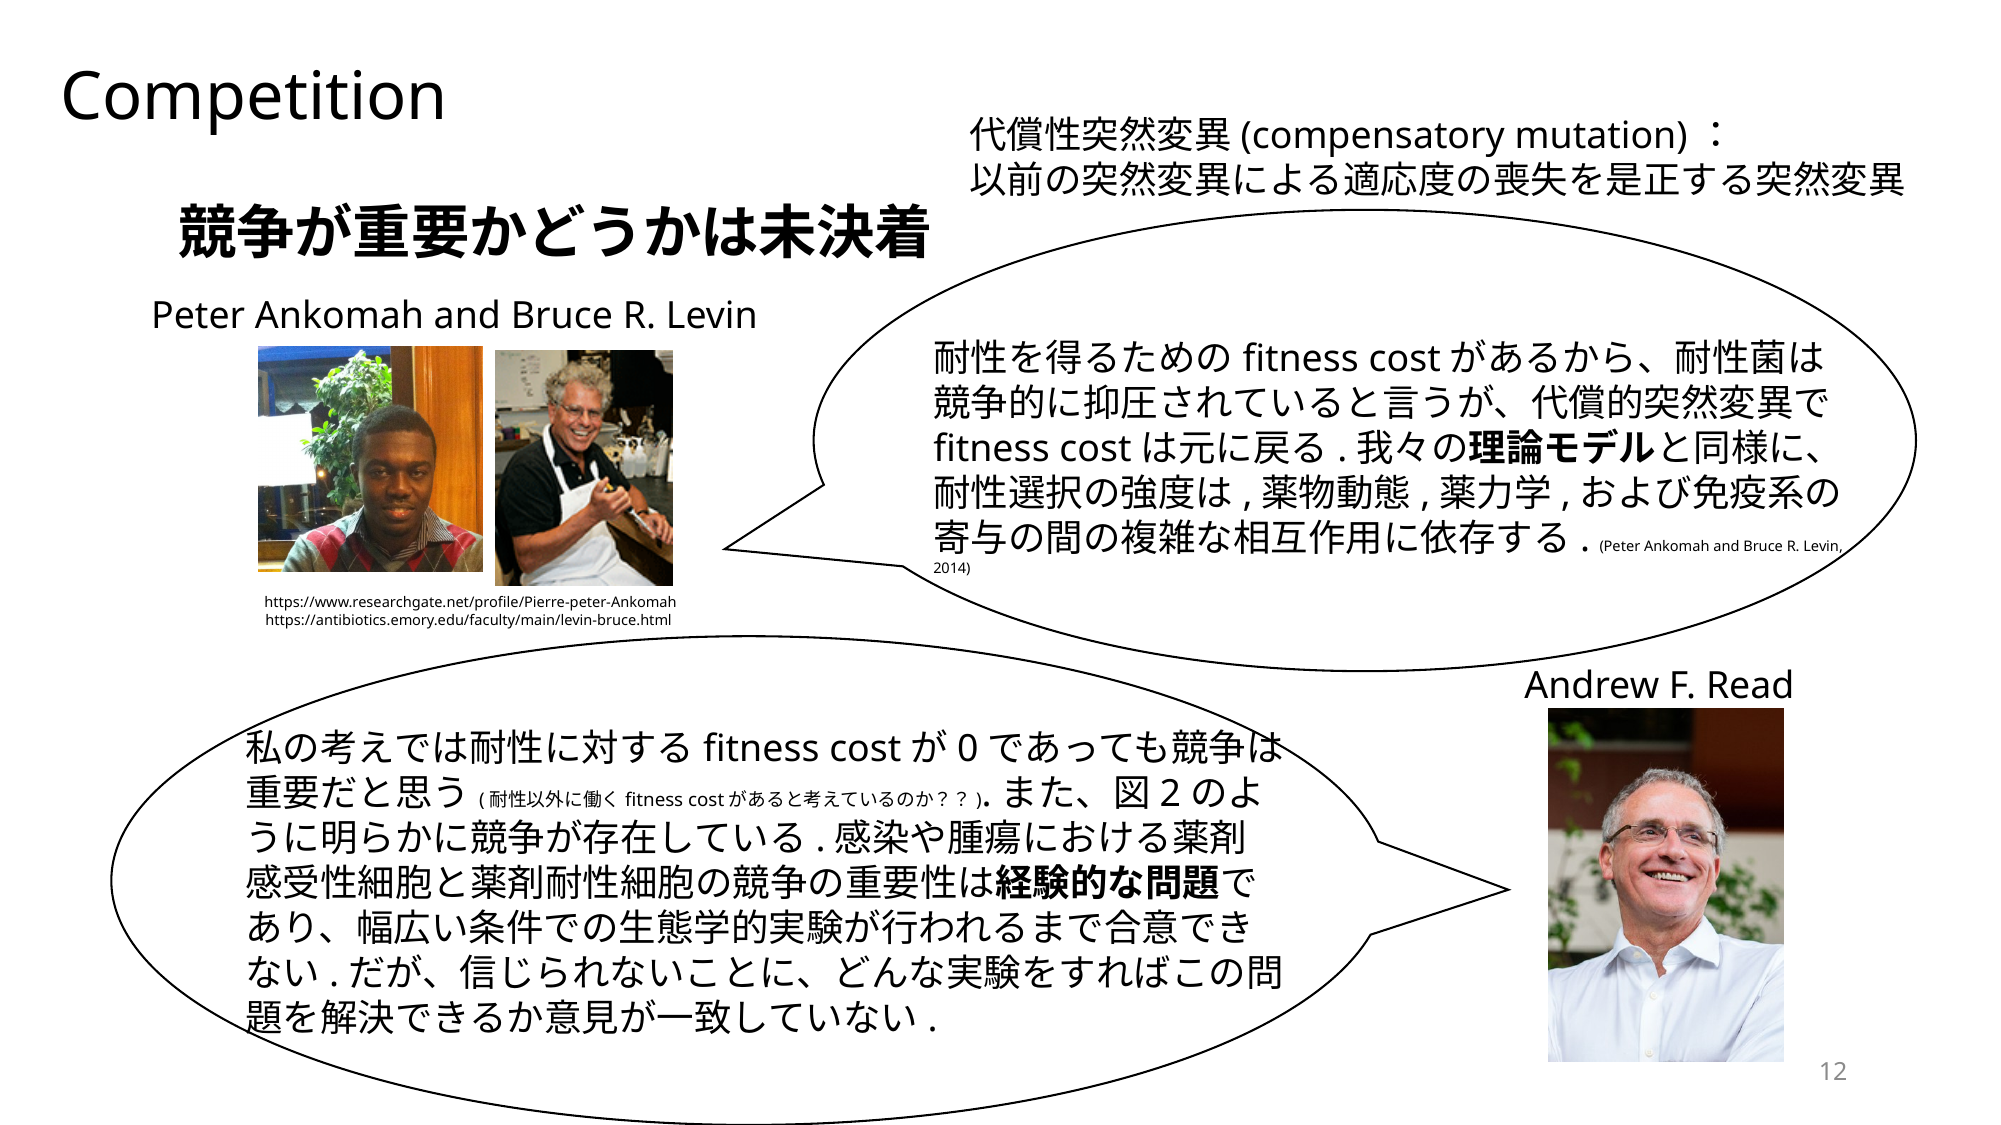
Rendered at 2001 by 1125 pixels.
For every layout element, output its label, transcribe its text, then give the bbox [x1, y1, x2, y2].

picture [495, 350, 673, 586]
text_box 競争が重要かどうかは未決着 [163, 187, 1047, 273]
text_box 私の考えでは耐性に対するfitness costが0であっても競争は重要だと思う(耐性以外に働くfitness costがあると考えているのか？？).また、図2のように明らかに競争が存在している.感染や腫瘍における薬剤感受性細胞と薬剤耐性細胞の競争の重要性は経験的な問題であり、幅広い条件での生態学的実験が行われるまで合意できない.だが、信じられないことに、どんな実験をすればこの問題を解決できるか意見が一致していない. [230, 716, 1299, 1046]
text_box [1043, 629, 1686, 673]
text_box 代償性突然変異(compensatory mutation)： 以前の突然変異による適応度の喪失を是正する突然変異 [954, 103, 1955, 209]
text_box [721, 209, 1846, 577]
text_box Peter Ankomah and Bruce R. Levin [136, 283, 957, 343]
slide_number 12 [1412, 1042, 1863, 1103]
text_box [110, 737, 230, 1024]
text_box Andrew F. Read [1509, 654, 1864, 714]
text_box Competition [45, 45, 958, 141]
text_box https://www.researchgate.net/profile/Pierre-peter-Ankomah [249, 585, 705, 618]
picture [258, 346, 483, 572]
picture [1548, 708, 1784, 1062]
text_box [1299, 755, 1512, 1006]
text_box [276, 1046, 1221, 1125]
text_box 耐性を得るためのfitness costがあるから、耐性菌は競争的に抑圧されていると言うが、代償的突然変異でfitness costは元に戻る.我々の理論モデルと同様に、耐性選択の強度は,薬物動態,薬力学,および免疫系の寄与の間の複雑な相互作用に依存する. (Peter Ankomah and Bruce R. Levin, 2014) [918, 326, 1864, 629]
text_box [274, 635, 1223, 716]
text_box [1864, 341, 1918, 540]
text_box https://antibiotics.emory.edu/faculty/main/levin-bruce.html [250, 603, 719, 636]
